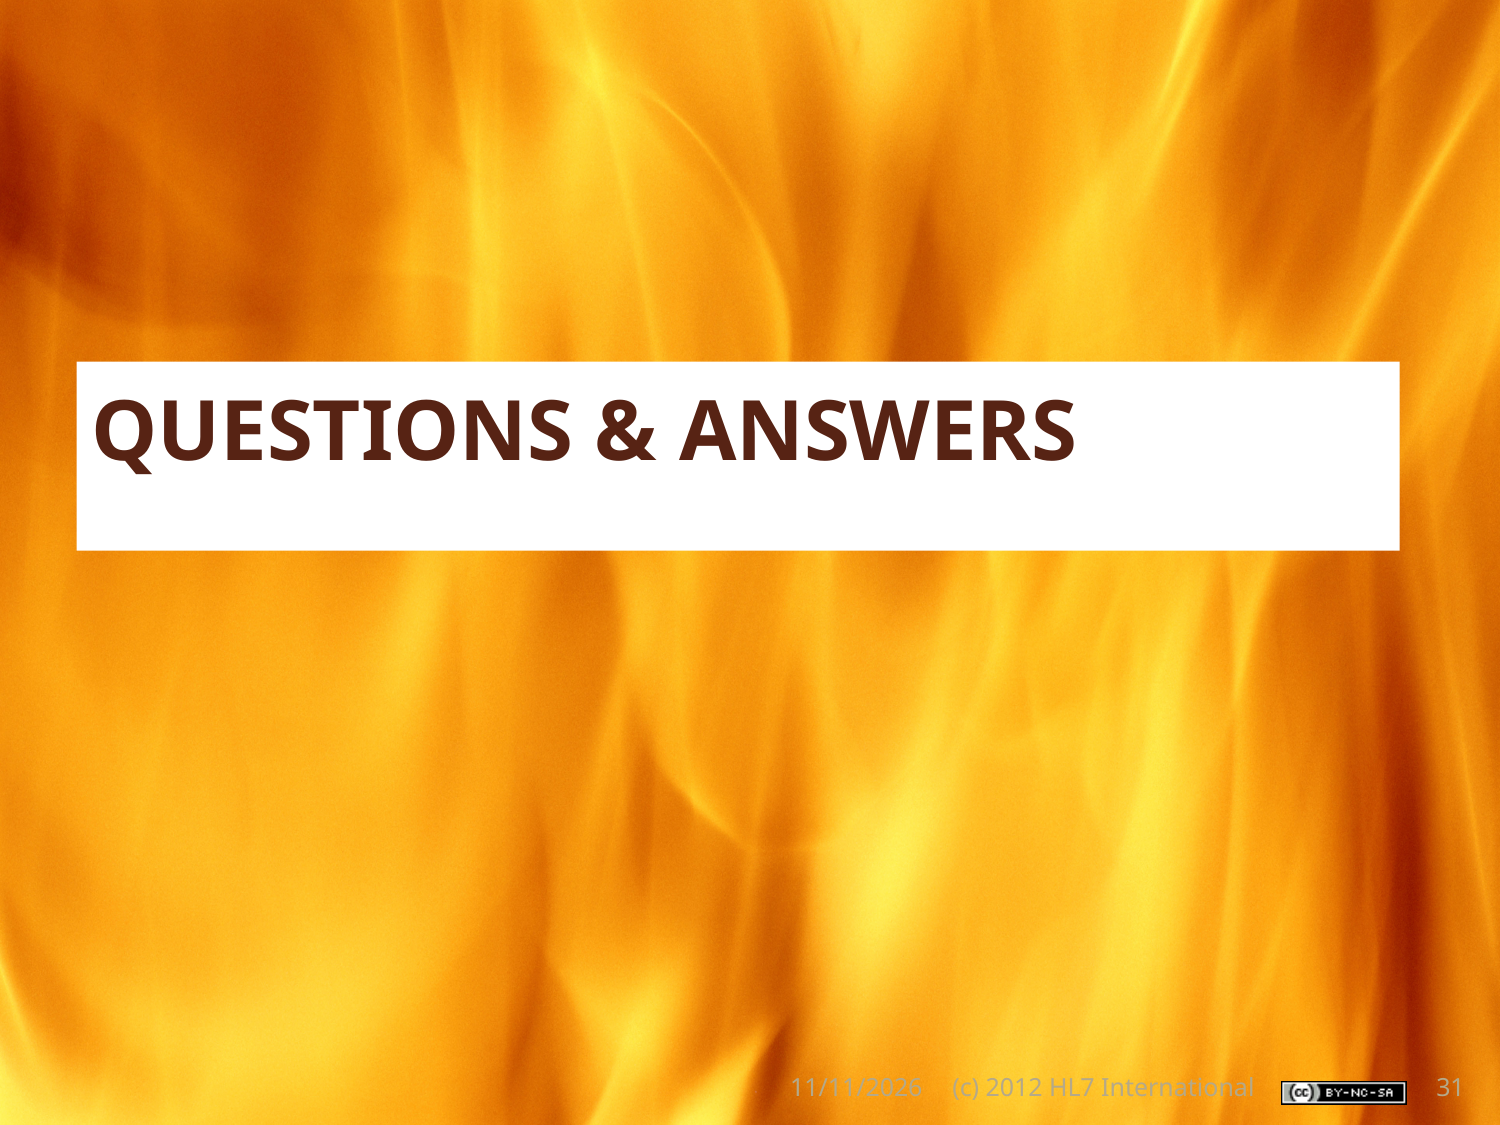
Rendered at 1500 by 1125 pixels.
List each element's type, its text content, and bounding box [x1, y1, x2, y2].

footer (c) 2012 HL7 International [938, 1034, 1413, 1113]
slide_number 31 [1413, 1034, 1488, 1113]
title Questions & Answers [76, 361, 1400, 551]
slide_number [587, 1034, 938, 1113]
picture [0, 0, 1500, 1125]
